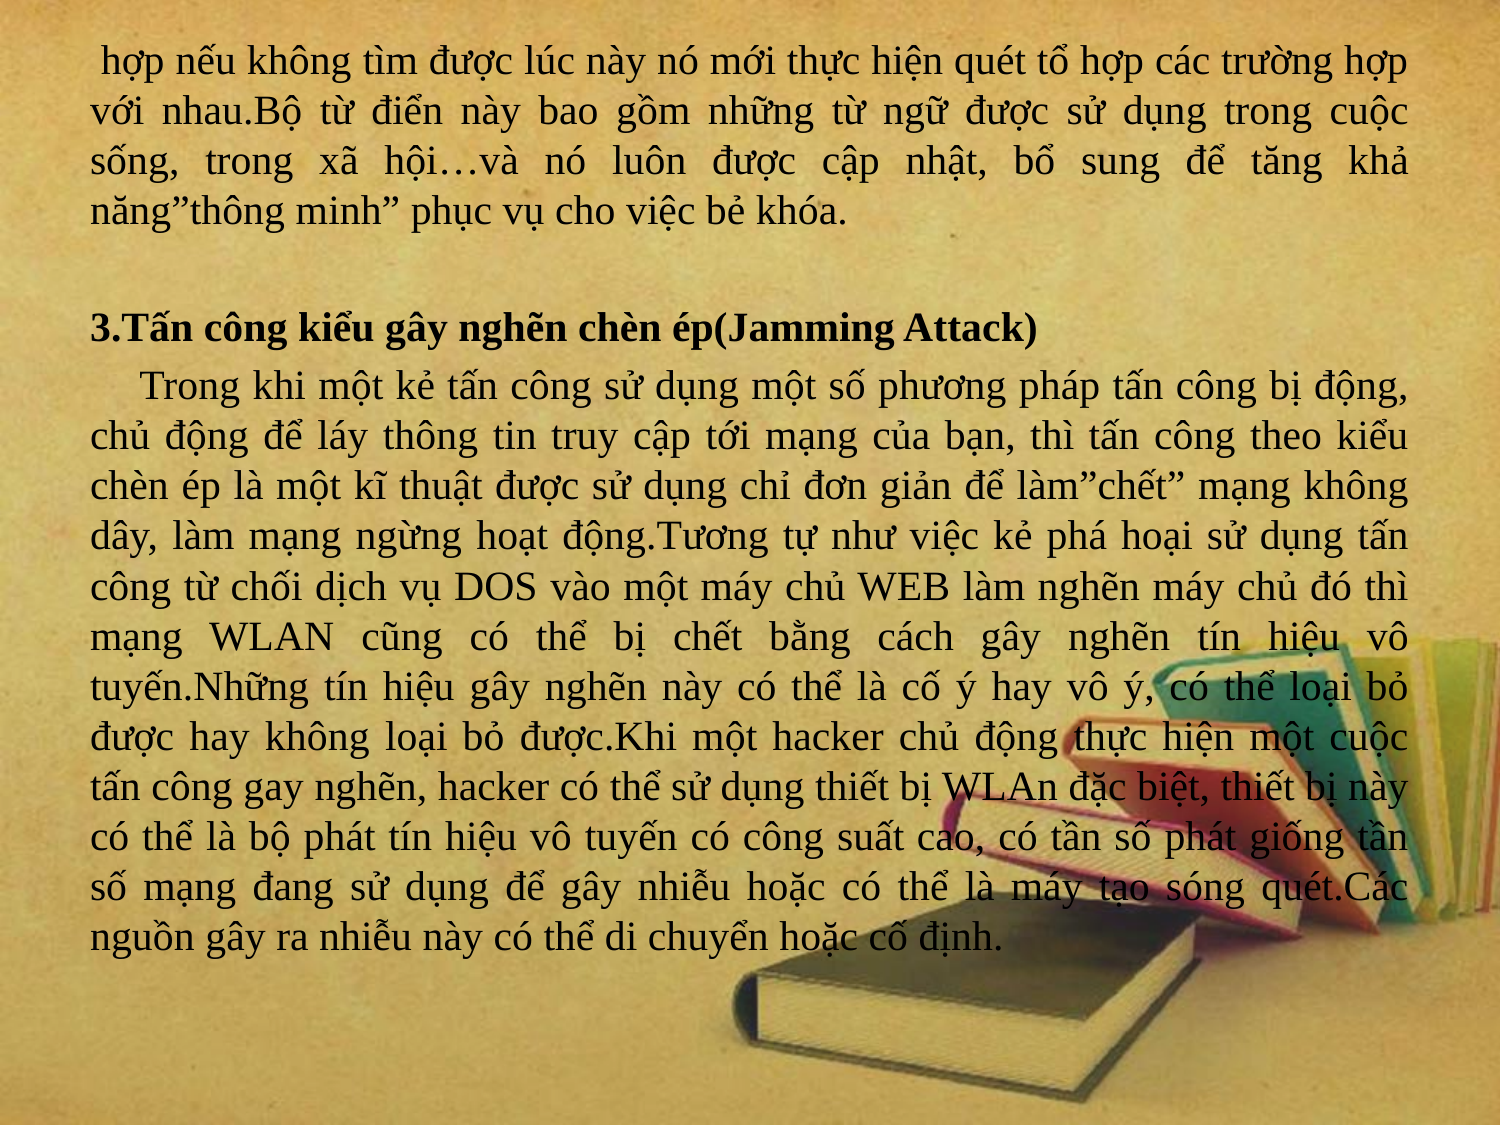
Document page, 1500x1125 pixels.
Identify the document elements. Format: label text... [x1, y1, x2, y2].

list hợp nếu không tìm được lúc này nó mới thực hiện quét tổ hợp các trường hợp với nhau.Bộ từ điển này bao gồm những từ ngữ được sử dụng trong cuộc sống, trong xã hội…và nó luôn được cập nhật, bổ sung để tăng khả năng”thông minh” phục vụ cho việc bẻ khóa. 3.Tấn công kiểu gây nghẽn chèn ép(Jamming Attack) Trong khi một kẻ tấn công sử dụng một số phương pháp tấn công bị động, chủ động để láy thông tin truy cập tới mạng của bạn, thì tấn công theo kiểu chèn ép là một kĩ thuật được sử dụng chỉ đơn giản để làm”chết” mạng không dây, làm mạng ngừng hoạt động.Tương tự như việc kẻ phá hoại sử dụng tấn công từ chối dịch vụ DOS vào một máy chủ WEB làm nghẽn máy chủ đó thì mạng WLAN cũng có thể bị chết bằng cách gây nghẽn tín hiệu vô tuyến.Những tín hiệu gây nghẽn này có thể là cố ý hay vô ý, có thể loại bỏ được hay không loại bỏ được.Khi một hacker chủ động thực hiện một cuộc tấn công gay nghẽn, hacker có thể sử dụng thiết bị WLAn đặc biệt, thiết bị này có thể là bộ phát tín hiệu vô tuyến có công suất cao, có tần số phát giống tần số mạng đang sử dụng để gây nhiễu hoặc có thể là máy tạo sóng quét.Các nguồn gây ra nhiễu này có thể di chuyển hoặc cố định. [75, 24, 1425, 1072]
